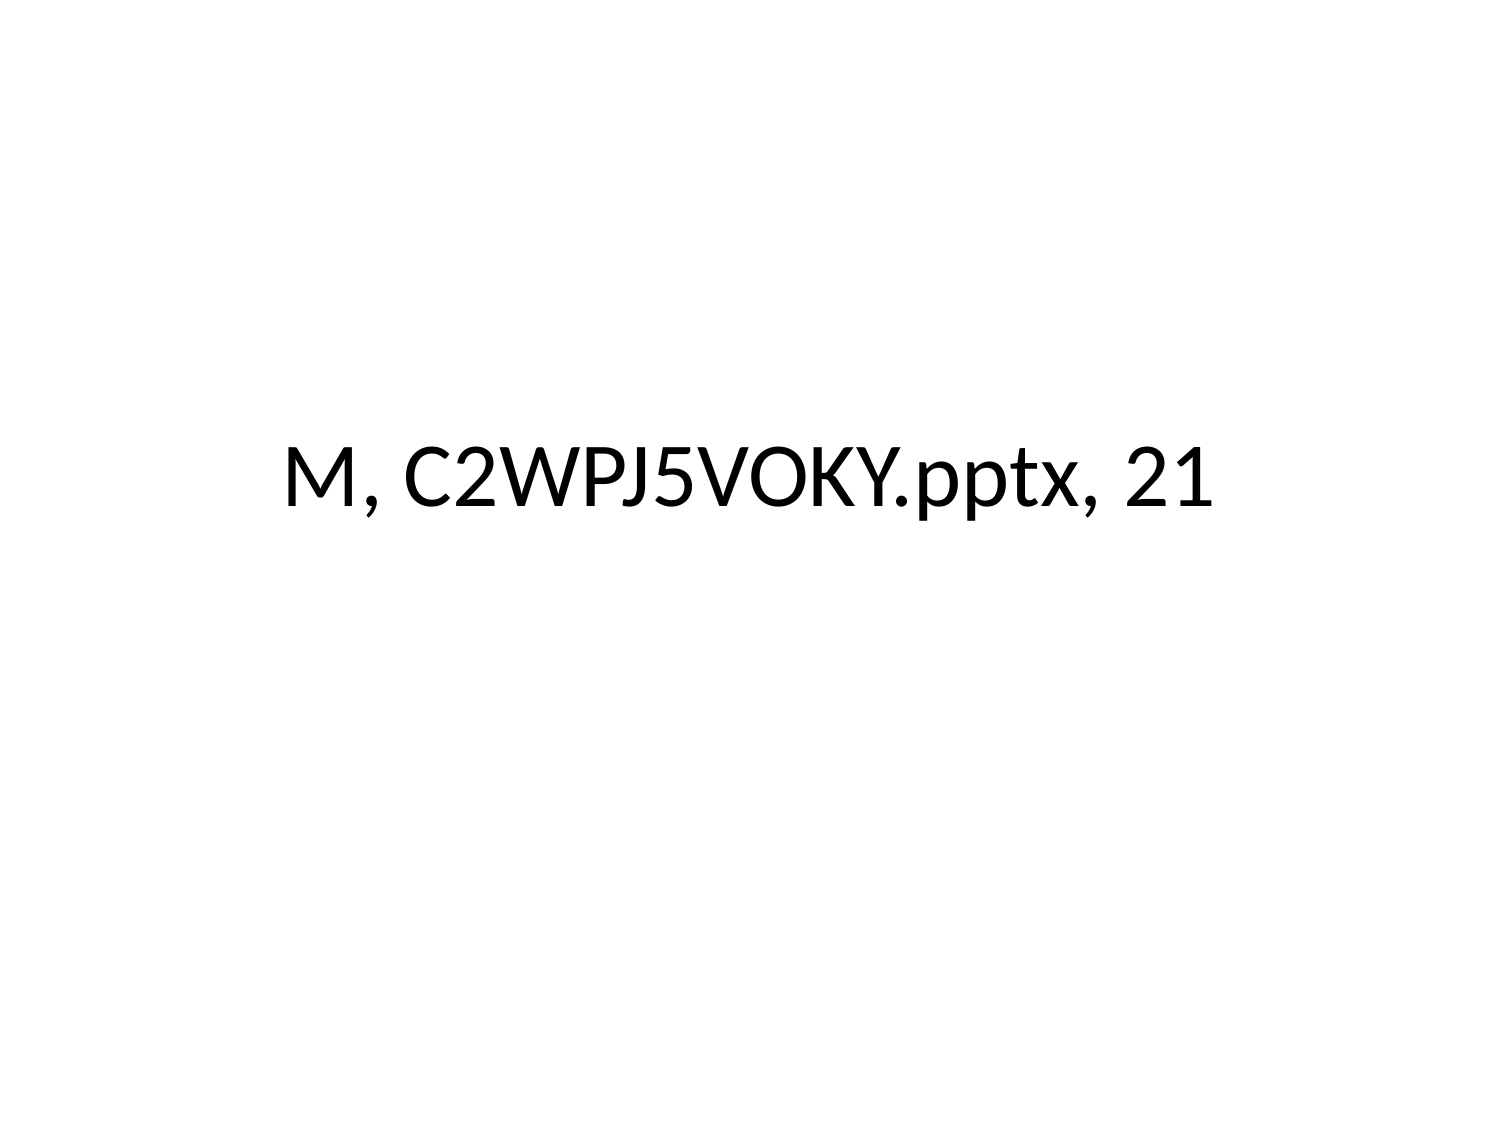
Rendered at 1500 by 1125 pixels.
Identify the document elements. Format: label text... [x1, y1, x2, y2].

title M, C2WPJ5VOKY.pptx, 21 [112, 349, 1388, 591]
